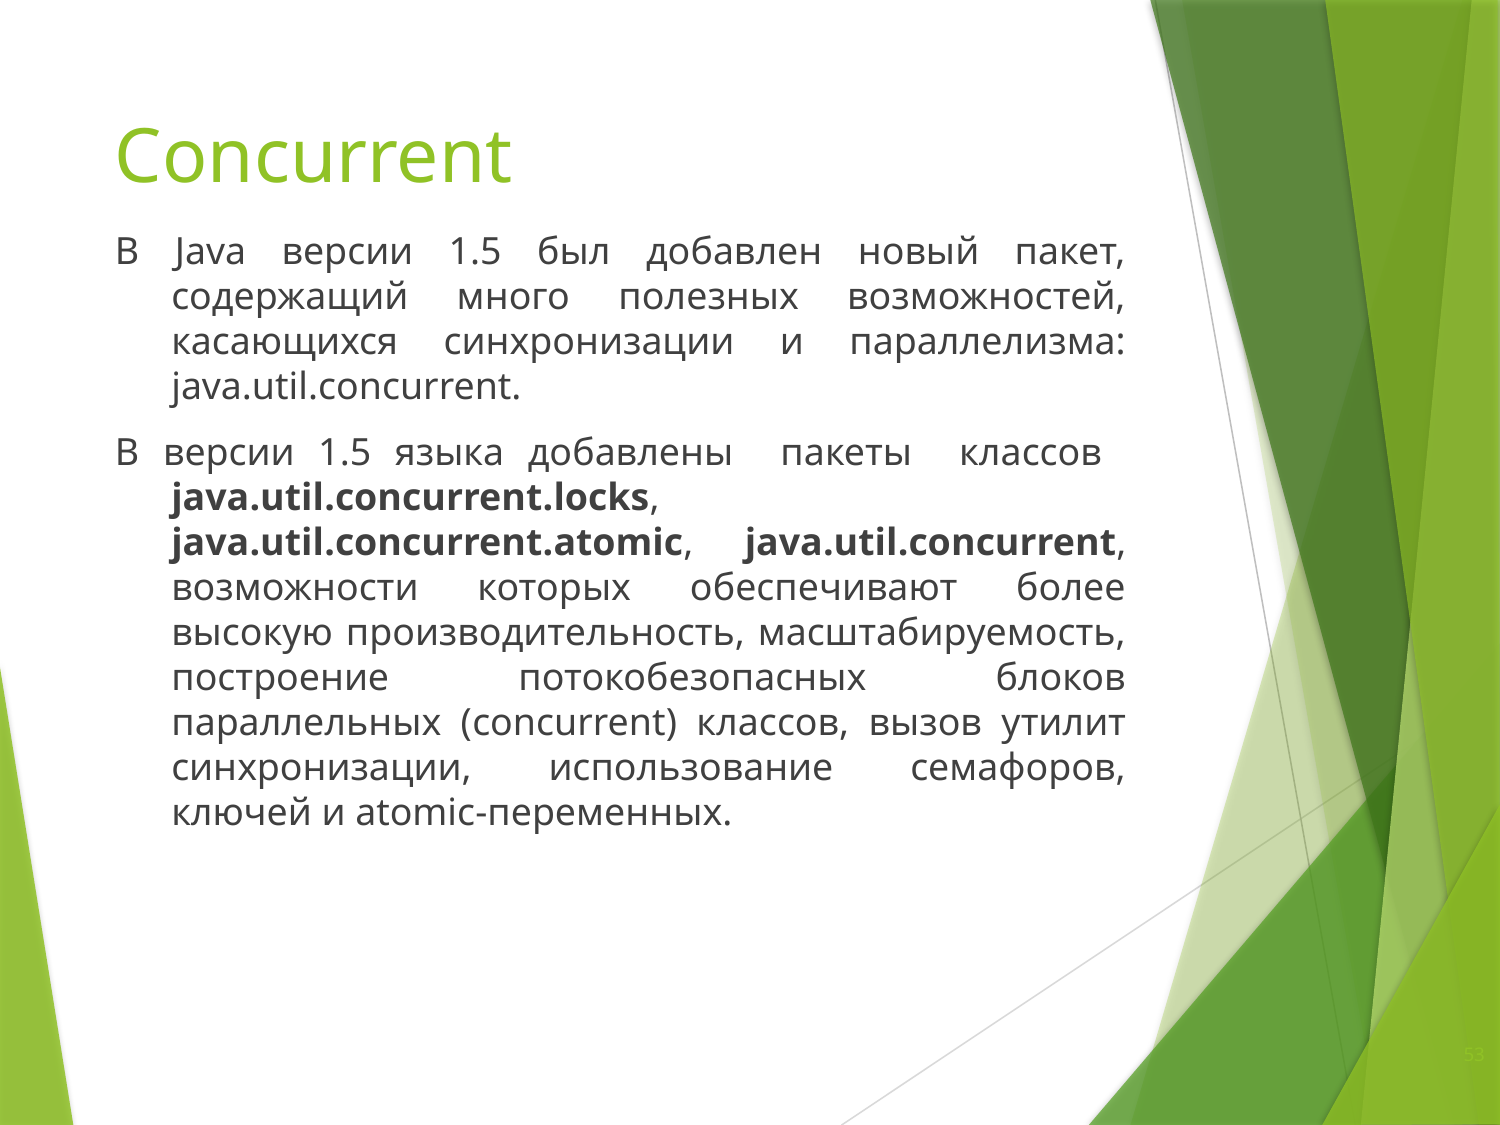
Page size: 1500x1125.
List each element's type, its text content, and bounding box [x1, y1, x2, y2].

title Сoncurrent [99, 99, 1142, 219]
slide_number 53 [1337, 1025, 1500, 1085]
list В Java версии 1.5 был добавлен новый пакет, содержащий много полезных возможностей, касающихся синхронизации и параллелизма: java.util.concurrent. В версии 1.5 языка добавлены пакеты классов java.util.concurrent.locks, java.util.concurrent.atomic, java.util.concurrent, возможности которых обеспечивают более высокую производительность, масштабируемость, построение потокобезопасных блоков параллельных (concurrent) классов, вызов утилит синхронизации, использование семафоров, ключей и atomic-переменных. [99, 219, 1142, 991]
